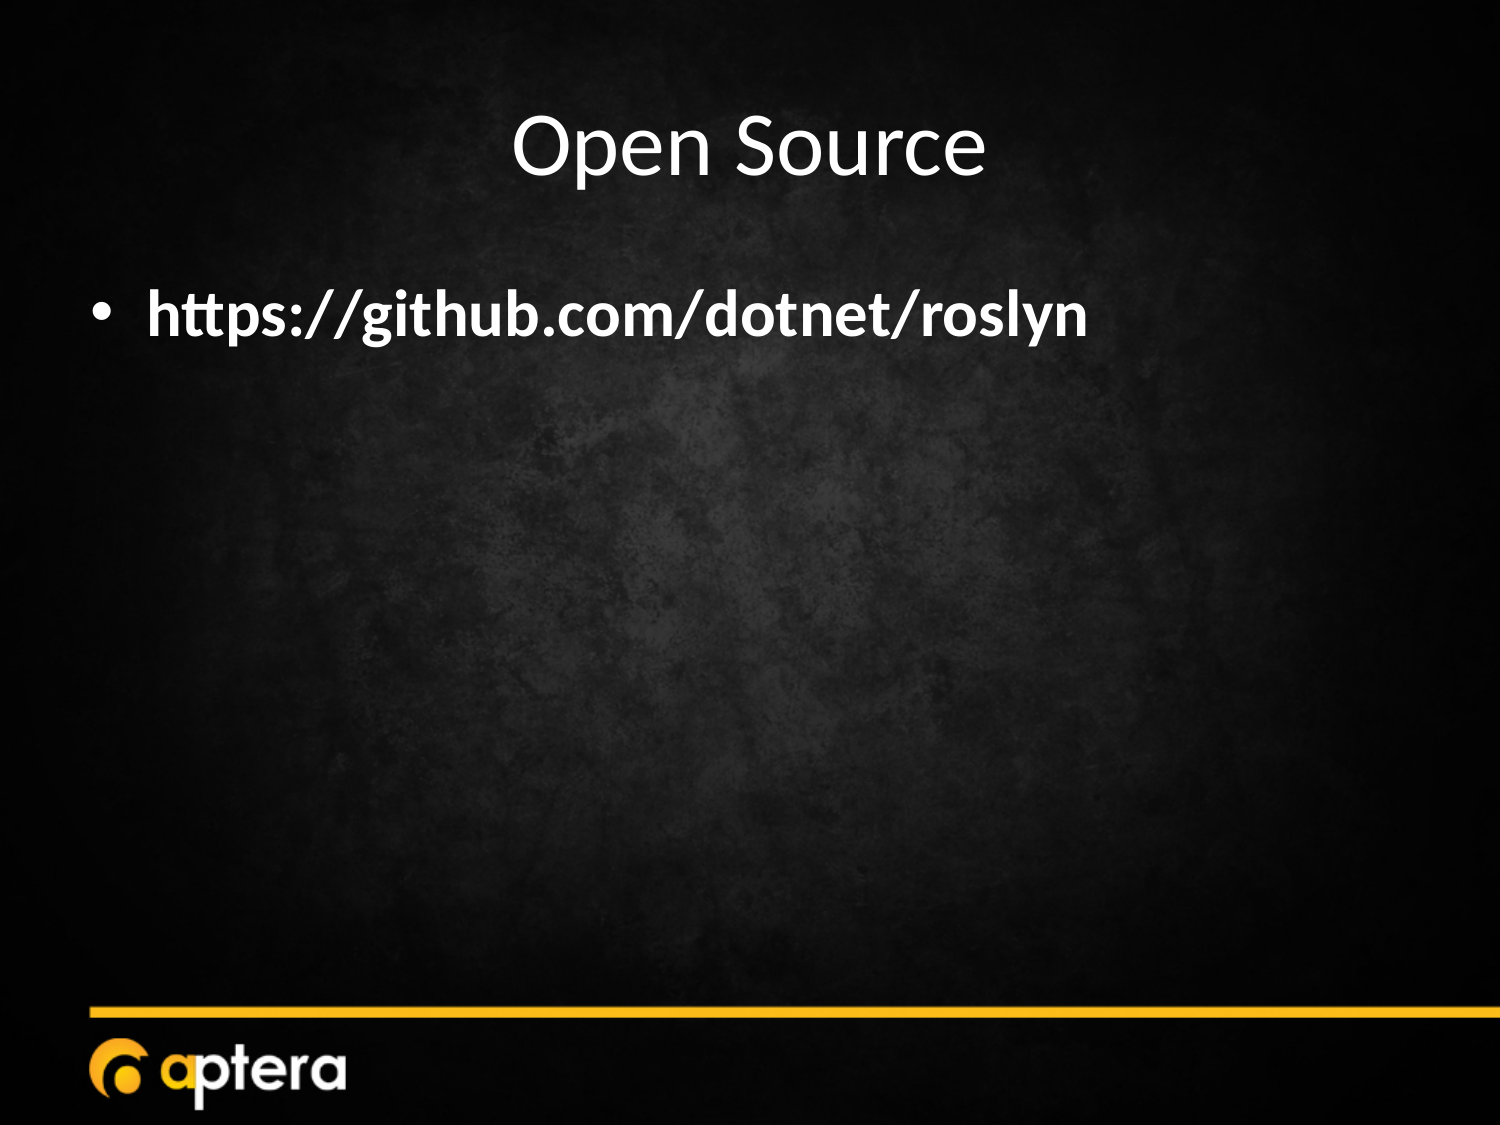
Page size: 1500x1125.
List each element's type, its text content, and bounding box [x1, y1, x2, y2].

picture [0, 0, 1500, 1125]
list https://github.com/dotnet/roslyn [75, 262, 1425, 1005]
title Open Source [75, 45, 1425, 233]
